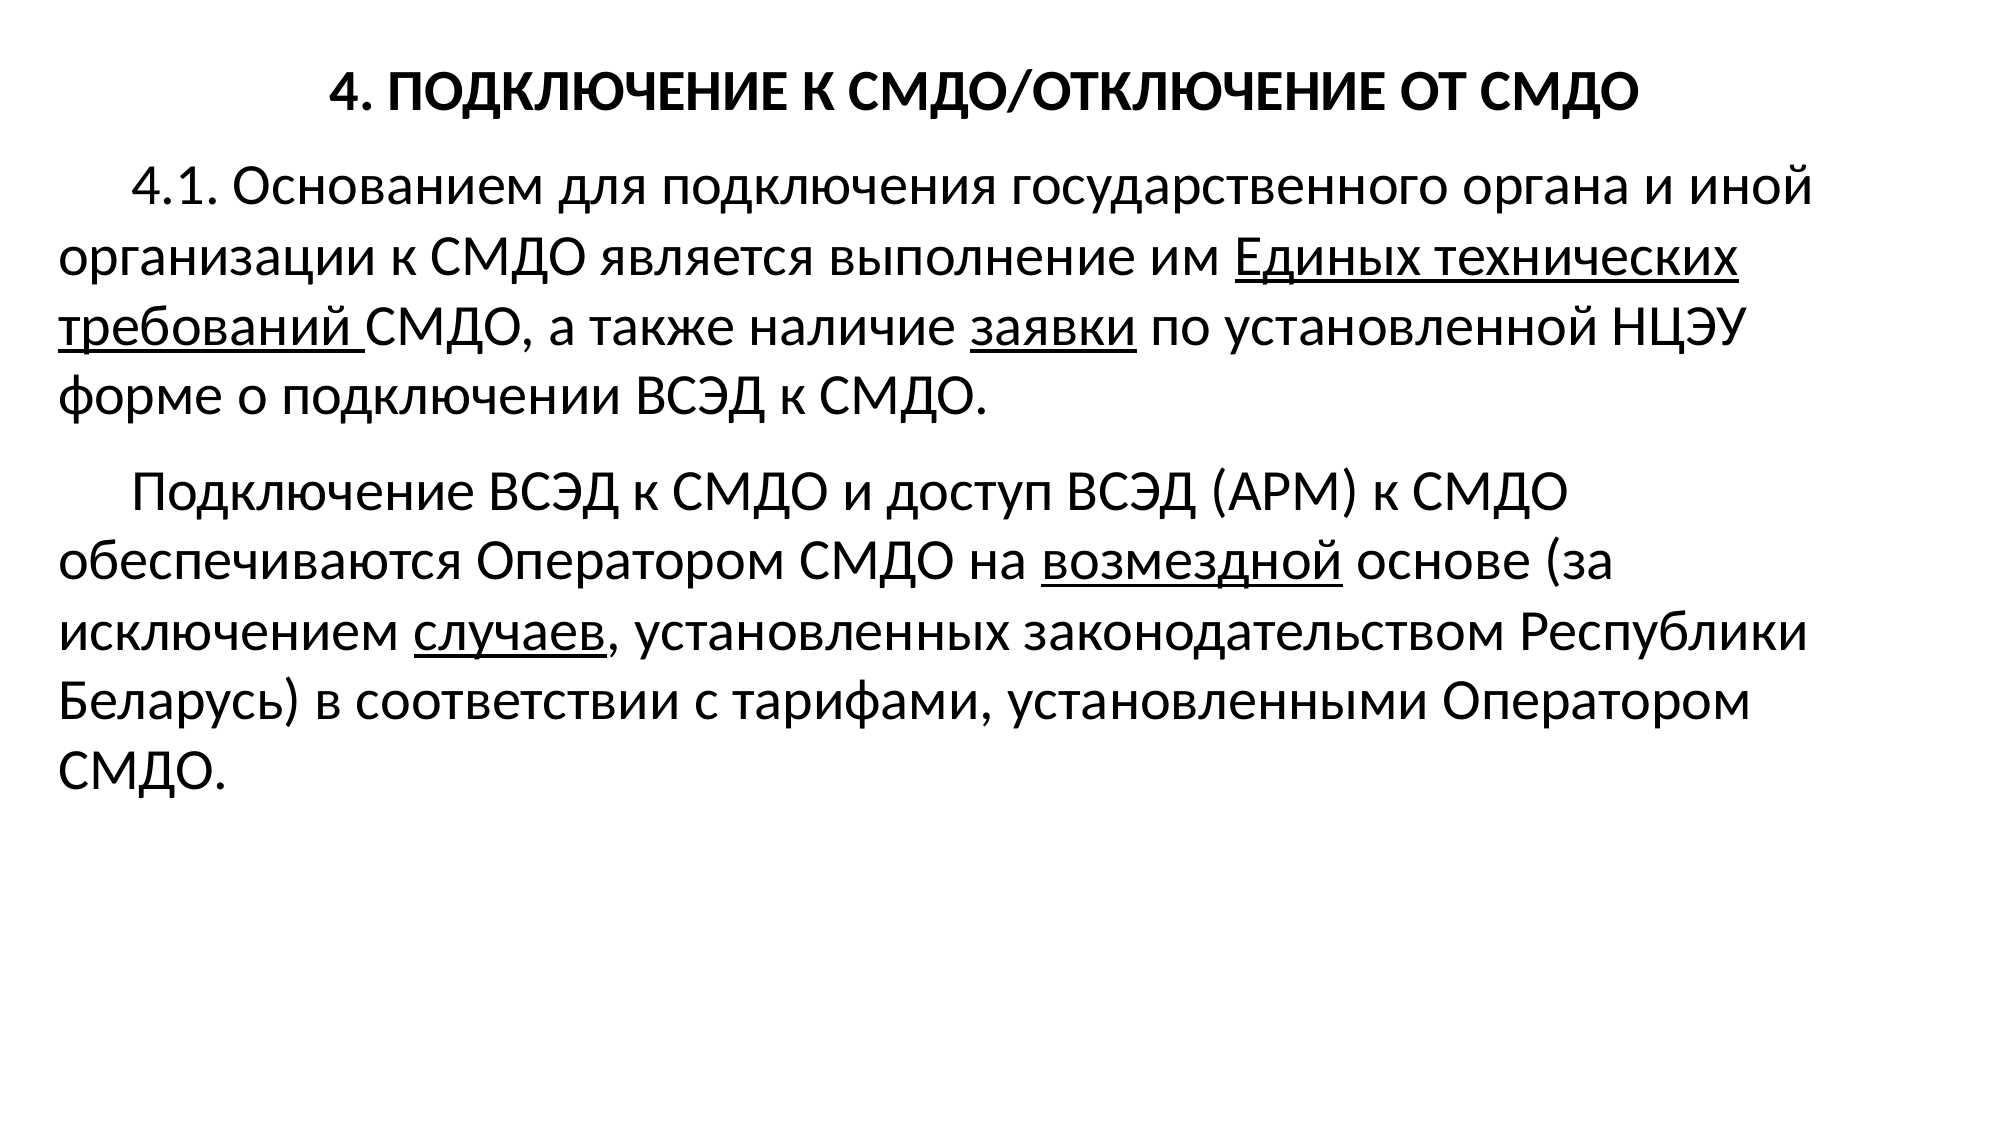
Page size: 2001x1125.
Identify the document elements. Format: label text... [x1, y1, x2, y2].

text_box 4. ПОДКЛЮЧЕНИЕ К СМДО/ОТКЛЮЧЕНИЕ ОТ СМДО 4.1. Основанием для подключения государственного органа и иной организации к СМДО является выполнение им Единых технических требований СМДО, а также наличие заявки по установленной НЦЭУ форме о подключении ВСЭД к СМДО. Подключение ВСЭД к СМДО и доступ ВСЭД (АРМ) к СМДО обеспечиваются Оператором СМДО на возмездной основе (за исключением случаев, установленных законодательством Республики Беларусь) в соответствии с тарифами, установленными Оператором СМДО. [43, 44, 1931, 809]
